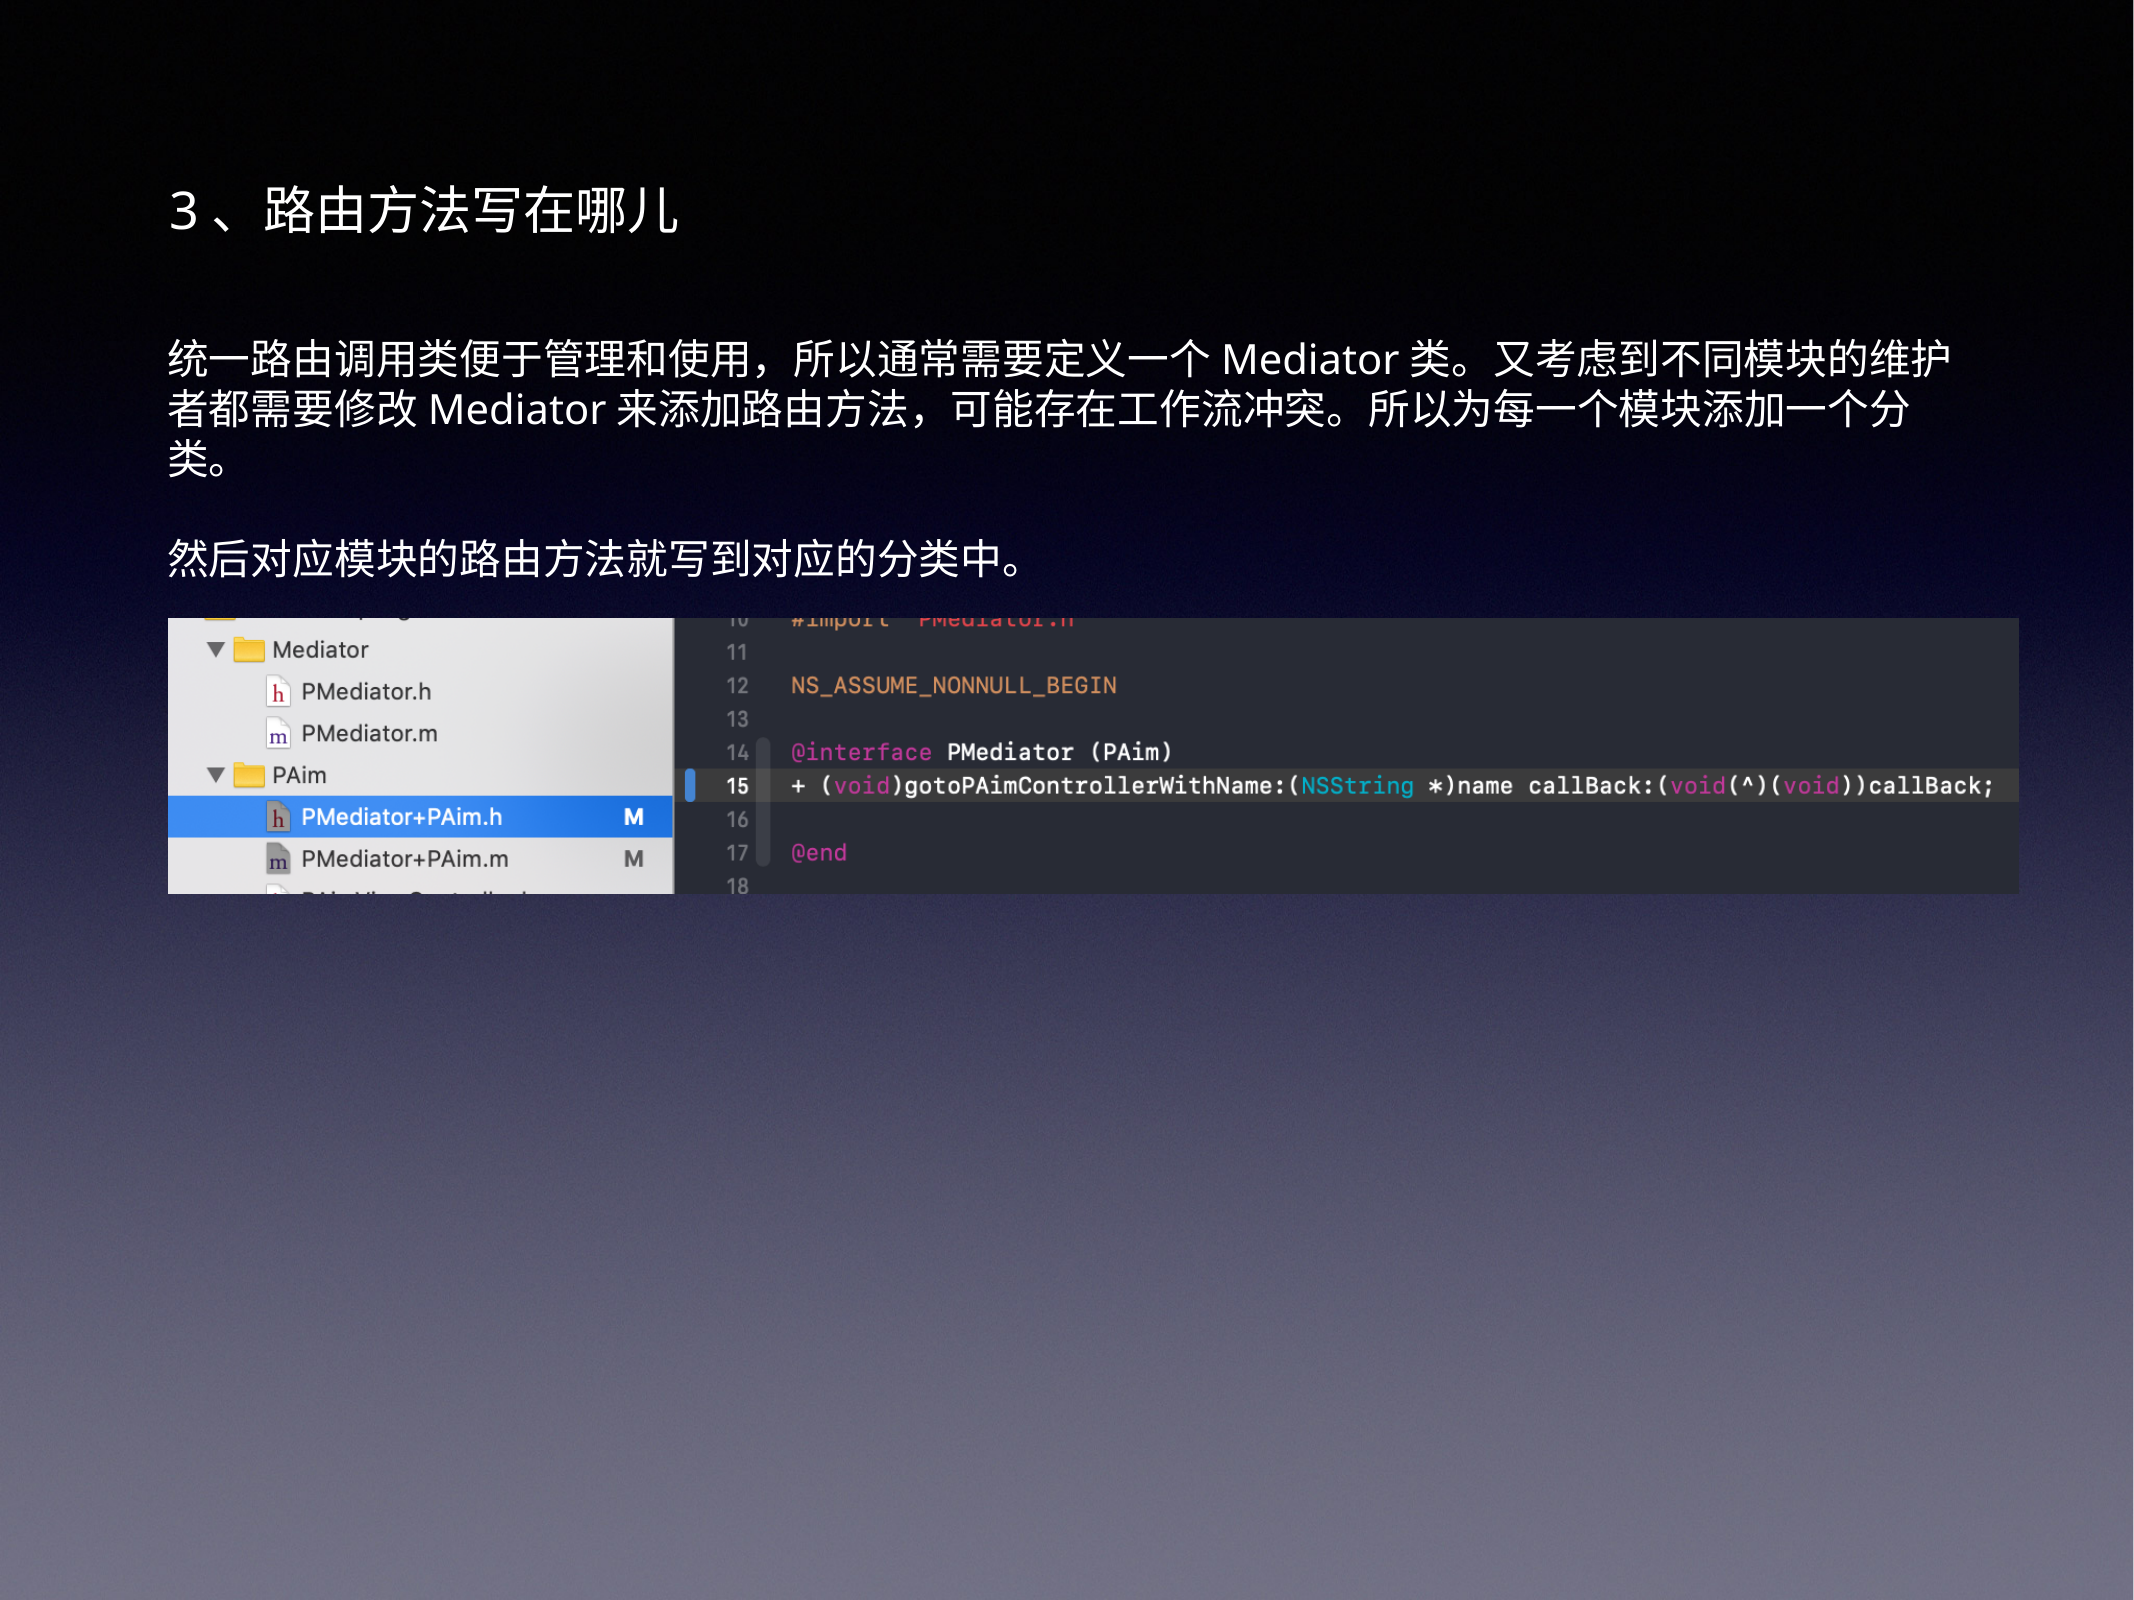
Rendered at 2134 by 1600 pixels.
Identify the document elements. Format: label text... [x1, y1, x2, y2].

text_box 统一路由调用类便于管理和使用，所以通常需要定义一个Mediator类。又考虑到不同模块的维护者都需要修改Mediator来添加路由方法，可能存在工作流冲突。所以为每一个模块添加一个分类。 然后对应模块的路由方法就写到对应的分类中。 [159, 324, 1975, 592]
text_box 3、路由方法写在哪儿 [161, 168, 688, 248]
picture [0, 0, 2134, 1600]
